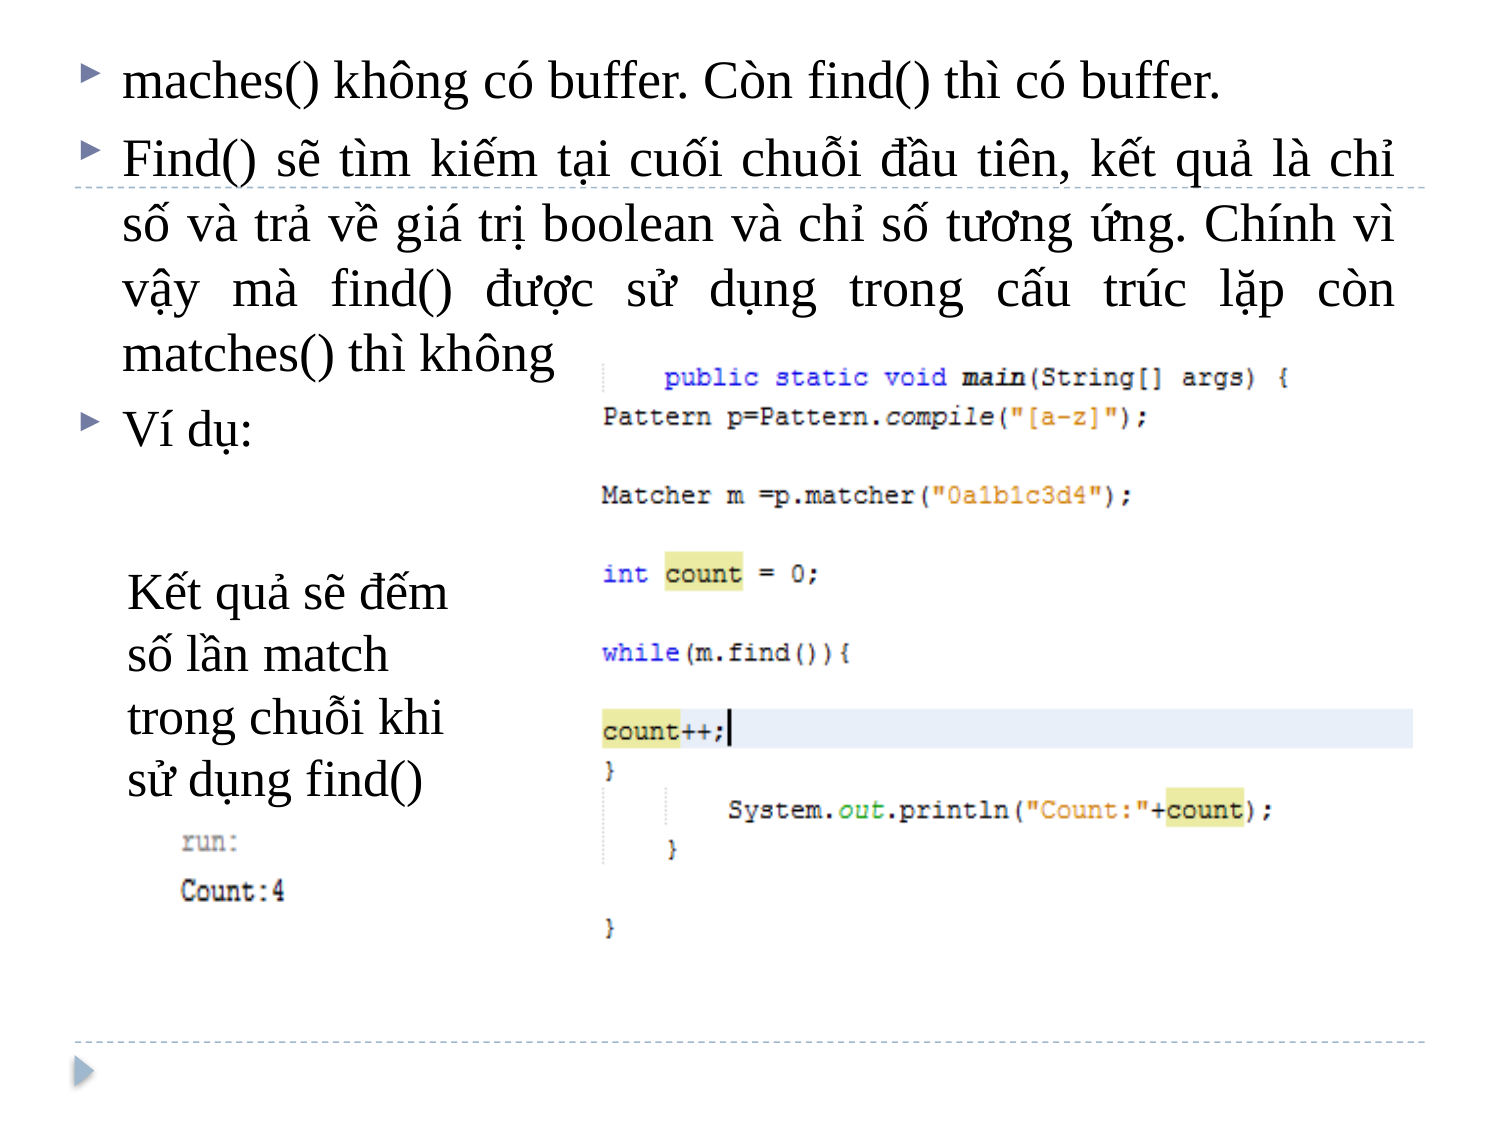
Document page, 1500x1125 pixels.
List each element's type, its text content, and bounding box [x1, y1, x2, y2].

text_box Kết quả sẽ đếm số lần match trong chuỗi khi sử dụng find() [112, 549, 488, 815]
picture [587, 362, 1413, 963]
list maches() không có buffer. Còn find() thì có buffer. Find() sẽ tìm kiếm tại cuối chuỗi đầu tiên, kết quả là chỉ số và trả về giá trị boolean và chỉ số tương ứng. Chính vì vậy mà find() được sử dụng trong cấu trúc lặp còn matches() thì không Ví dụ: [62, 37, 1413, 848]
picture [162, 824, 326, 927]
